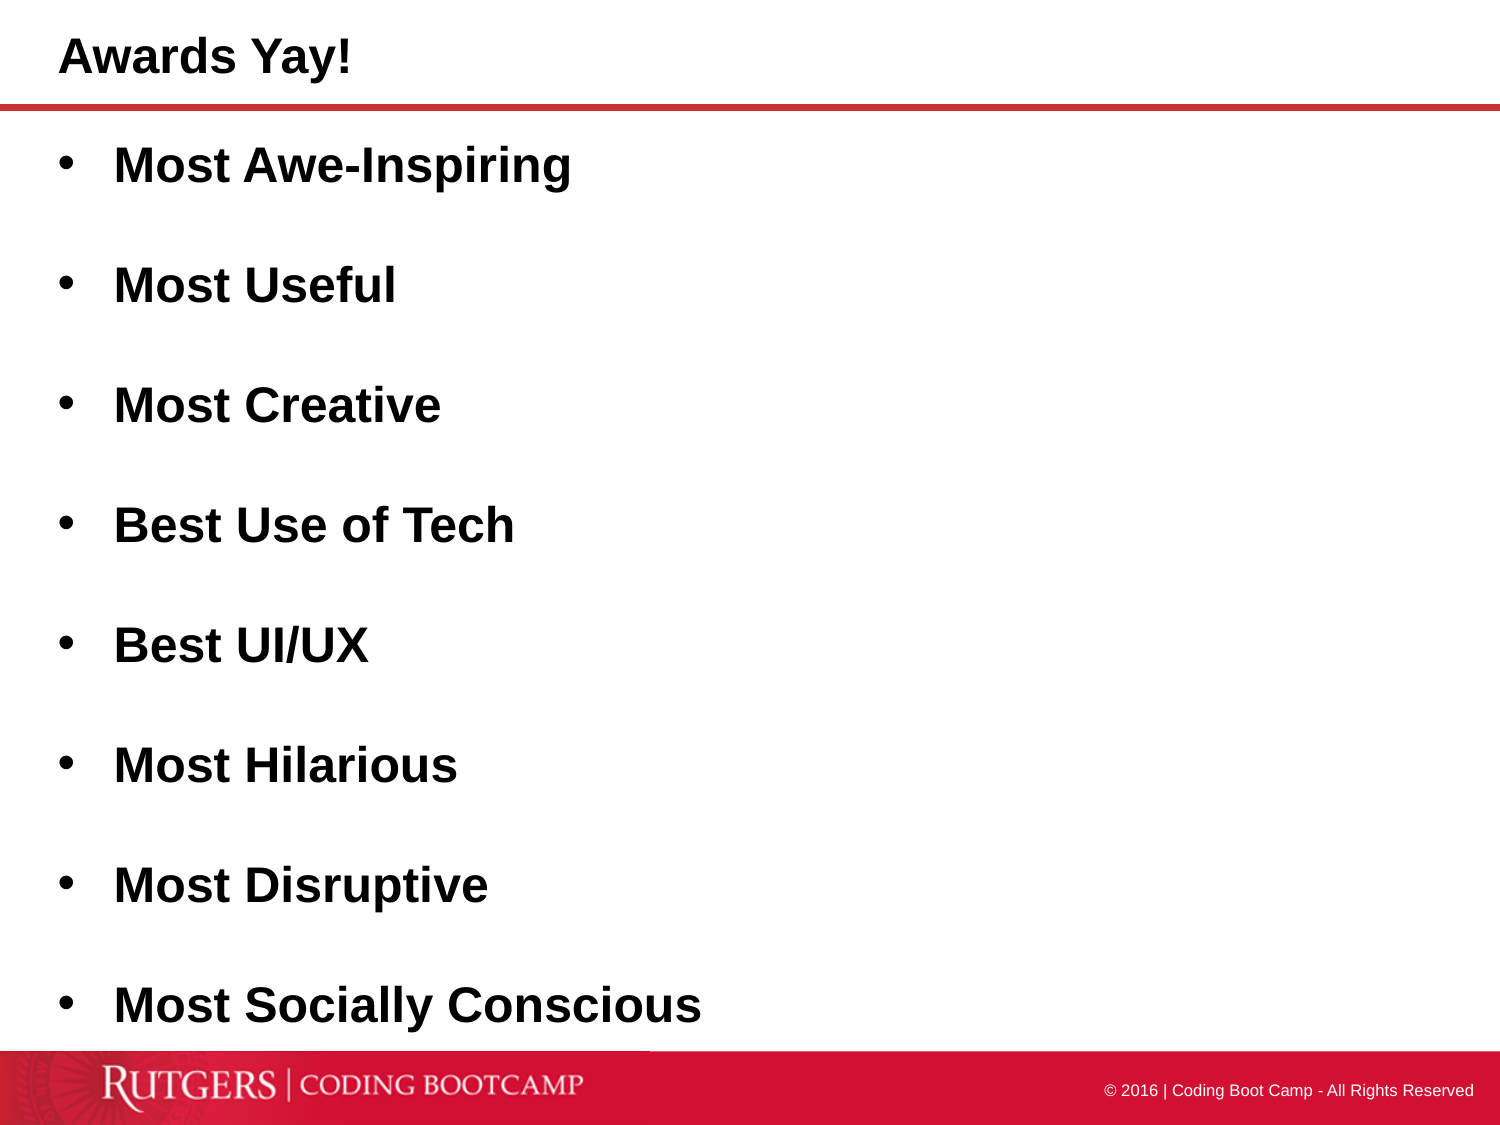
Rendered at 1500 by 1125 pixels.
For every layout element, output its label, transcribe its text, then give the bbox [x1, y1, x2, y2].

text_box Awards Yay! [49, 16, 1163, 91]
picture [0, 1051, 650, 1125]
text_box Most Awe-Inspiring Most Useful Most Creative Best Use of Tech Best UI/UX Most Hilarious Most Disruptive Most Socially Conscious [50, 124, 1425, 1040]
